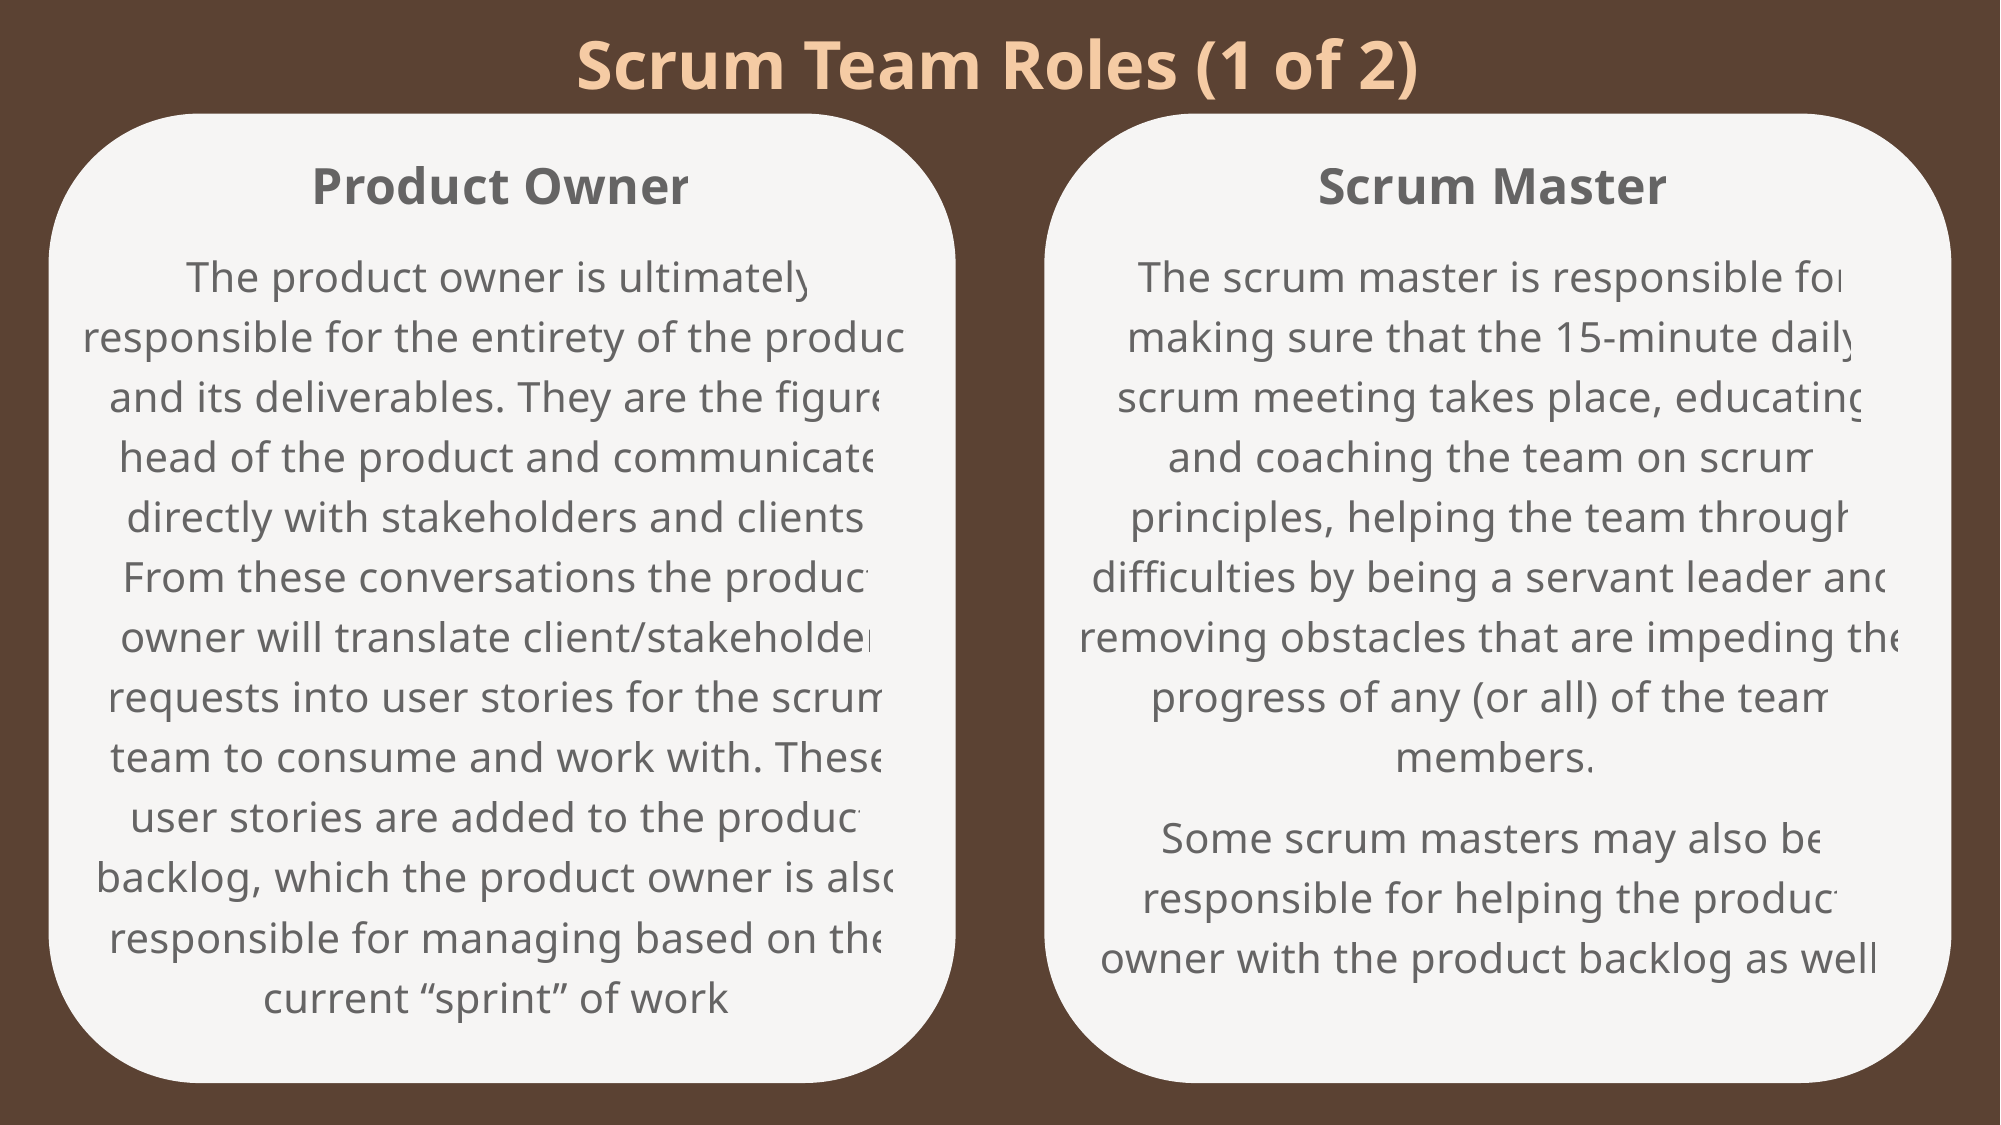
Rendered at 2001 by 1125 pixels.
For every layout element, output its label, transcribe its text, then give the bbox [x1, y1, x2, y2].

text_box [49, 217, 955, 240]
title Scrum Team Roles (1 of 2) [118, 23, 1878, 114]
text_box The scrum master is responsible for making sure that the 15-minute daily scrum meeting takes place, educating and coaching the team on scrum principles, helping the team through difficulties by being a servant leader and removing obstacles that are impeding the progress of any (or all) of the team members. Some scrum masters may also be responsible for helping the product owner with the product backlog as well. [1044, 240, 1948, 1084]
text_box [1045, 217, 1953, 969]
text_box [109, 112, 895, 142]
list Product Owner [48, 142, 956, 217]
text_box The product owner is ultimately responsible for the entirety of the product and its deliverables. They are the figure head of the product and communicate directly with stakeholders and clients. From these conversations the product owner will translate client/stakeholder requests into user stories for the scrum team to consume and work with. These user stories are added to the product backlog, which the product owner is also responsible for managing based on the current “sprint” of work. [48, 240, 956, 1084]
text_box Scrum Master [1040, 142, 1948, 217]
text_box [1105, 112, 1891, 142]
